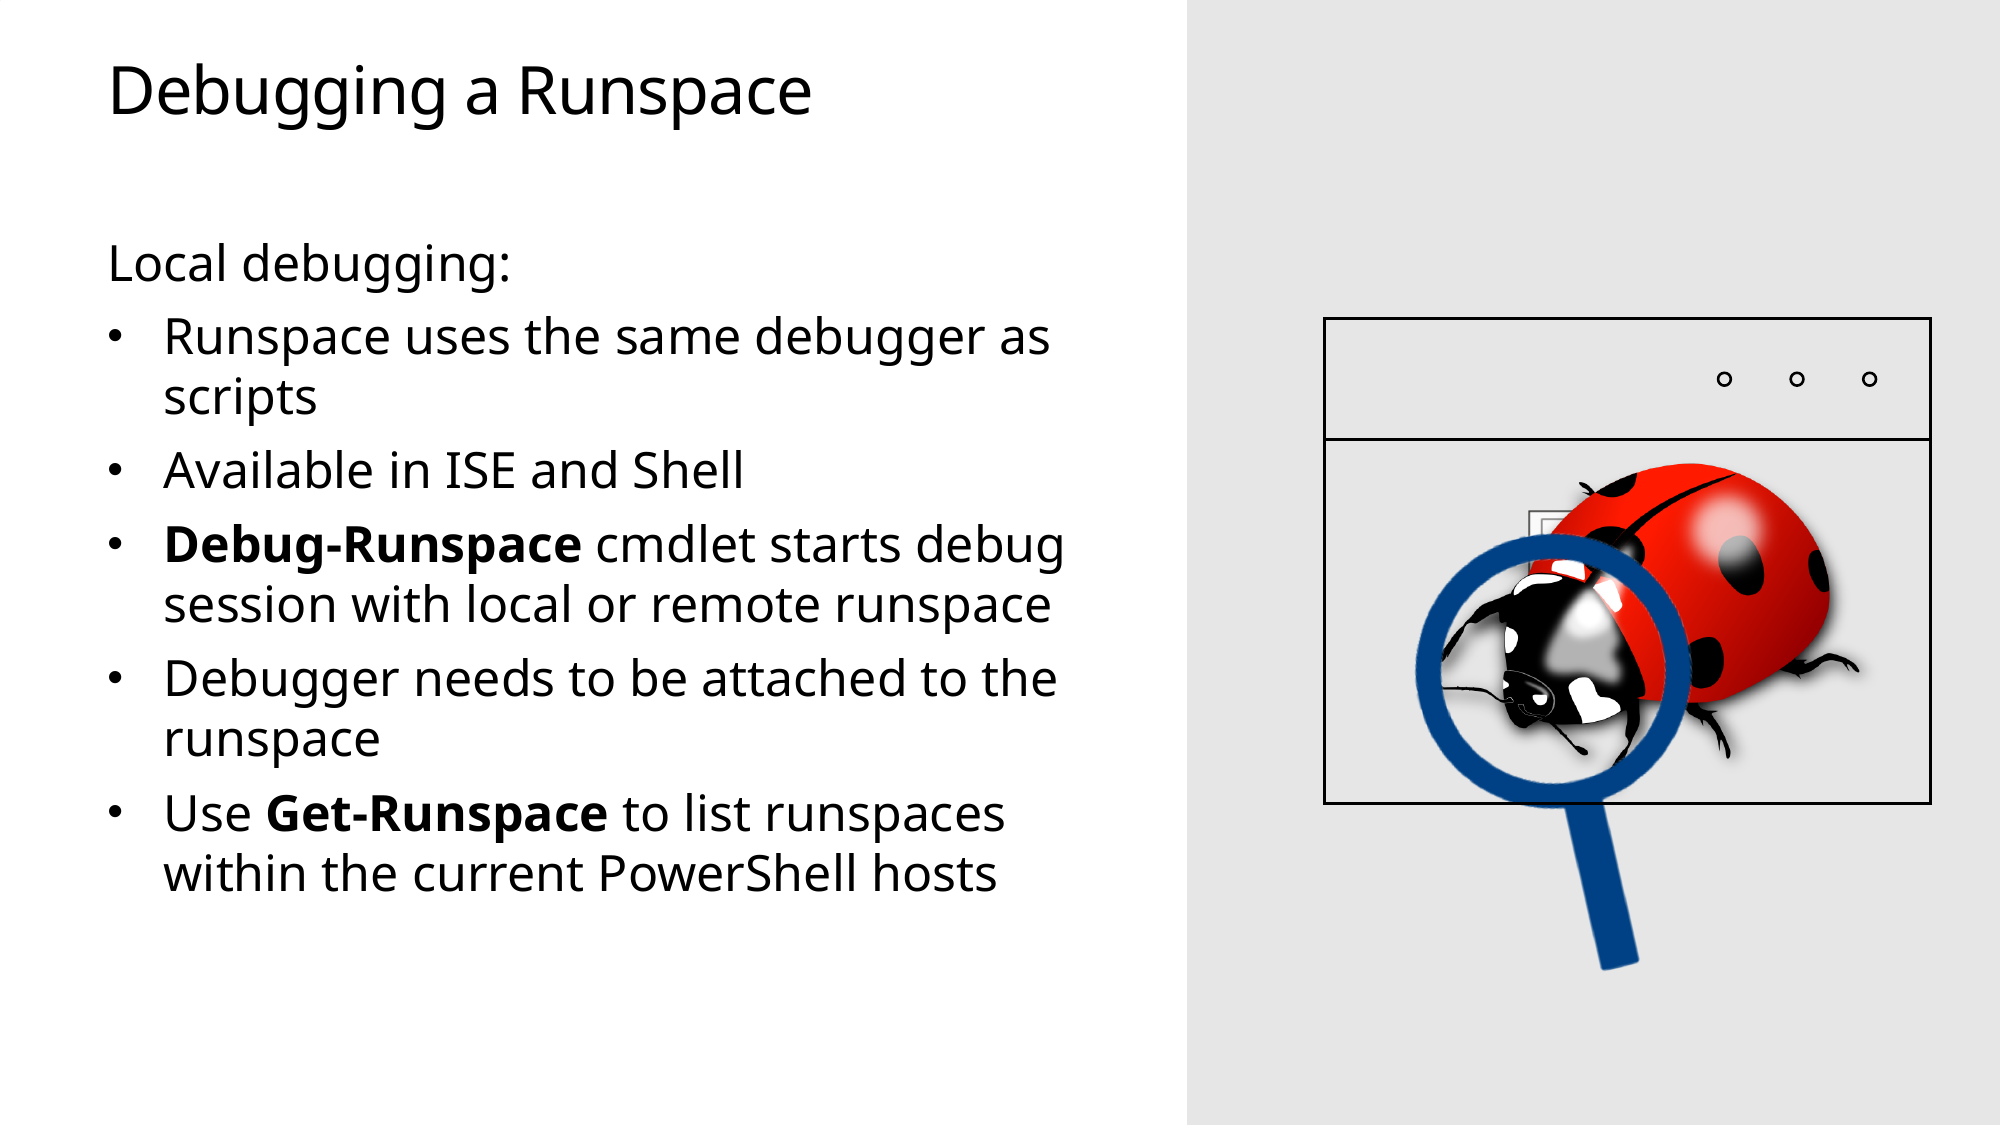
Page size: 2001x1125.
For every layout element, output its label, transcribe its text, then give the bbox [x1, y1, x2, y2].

list Local debugging: Runspace uses the same debugger as scripts Available in ISE and Shell Debug-Runspace cmdlet starts debug session with local or remote runspace Debugger needs to be attached to the runspace Use Get-Runspace to list runspaces within the current PowerShell hosts [107, 230, 1139, 1022]
title Debugging a Runspace [107, 52, 822, 129]
picture [1187, 0, 2000, 1125]
